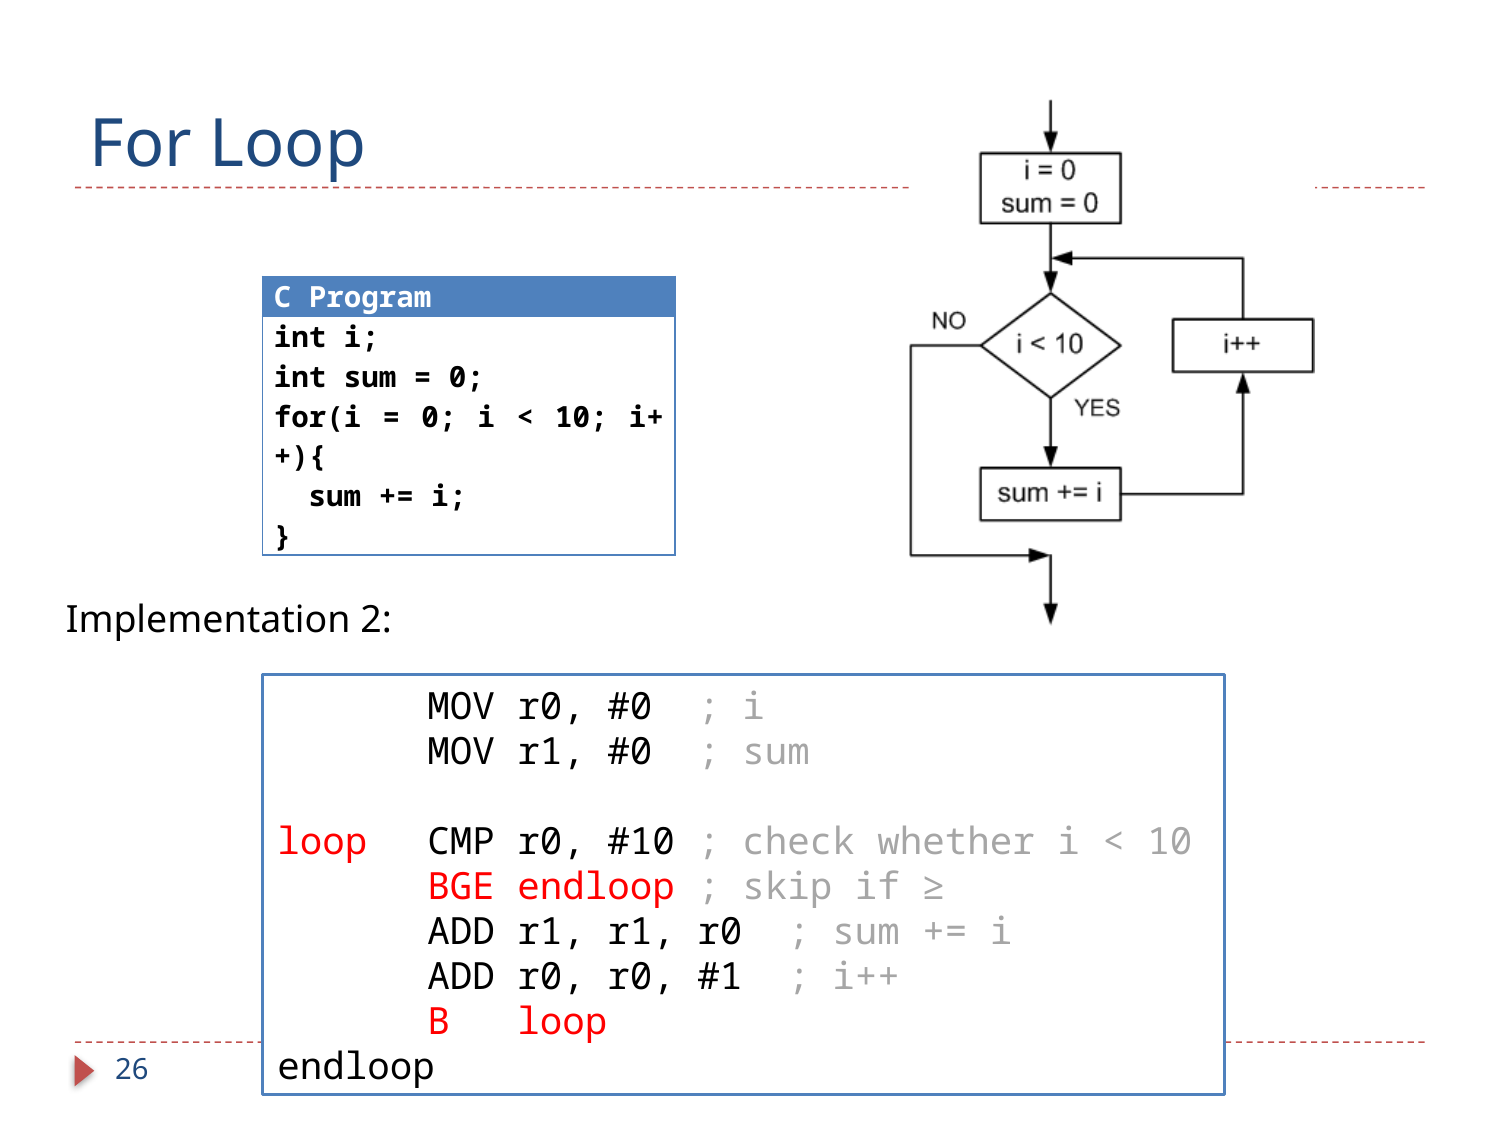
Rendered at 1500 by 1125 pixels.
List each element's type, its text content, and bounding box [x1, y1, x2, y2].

table_header C Program [263, 278, 674, 316]
slide_number 26 [100, 1042, 426, 1103]
picture [909, 99, 1315, 626]
table_cell int i; int sum = 0; for(i = 0; i < 10; i++){ sum += i; } [263, 317, 674, 554]
title For Loop [75, 24, 1425, 188]
text_box MOV r0, #0 ; i MOV r1, #0 ; sum loop CMP r0, #10 ; check whether i < 10 BGE endloop ; skip if ≥ ADD r1, r1, r0 ; sum += i ADD r0, r0, #1 ; i++ B loop endloop [261, 673, 1226, 1096]
text_box Implementation 2: [51, 587, 407, 648]
